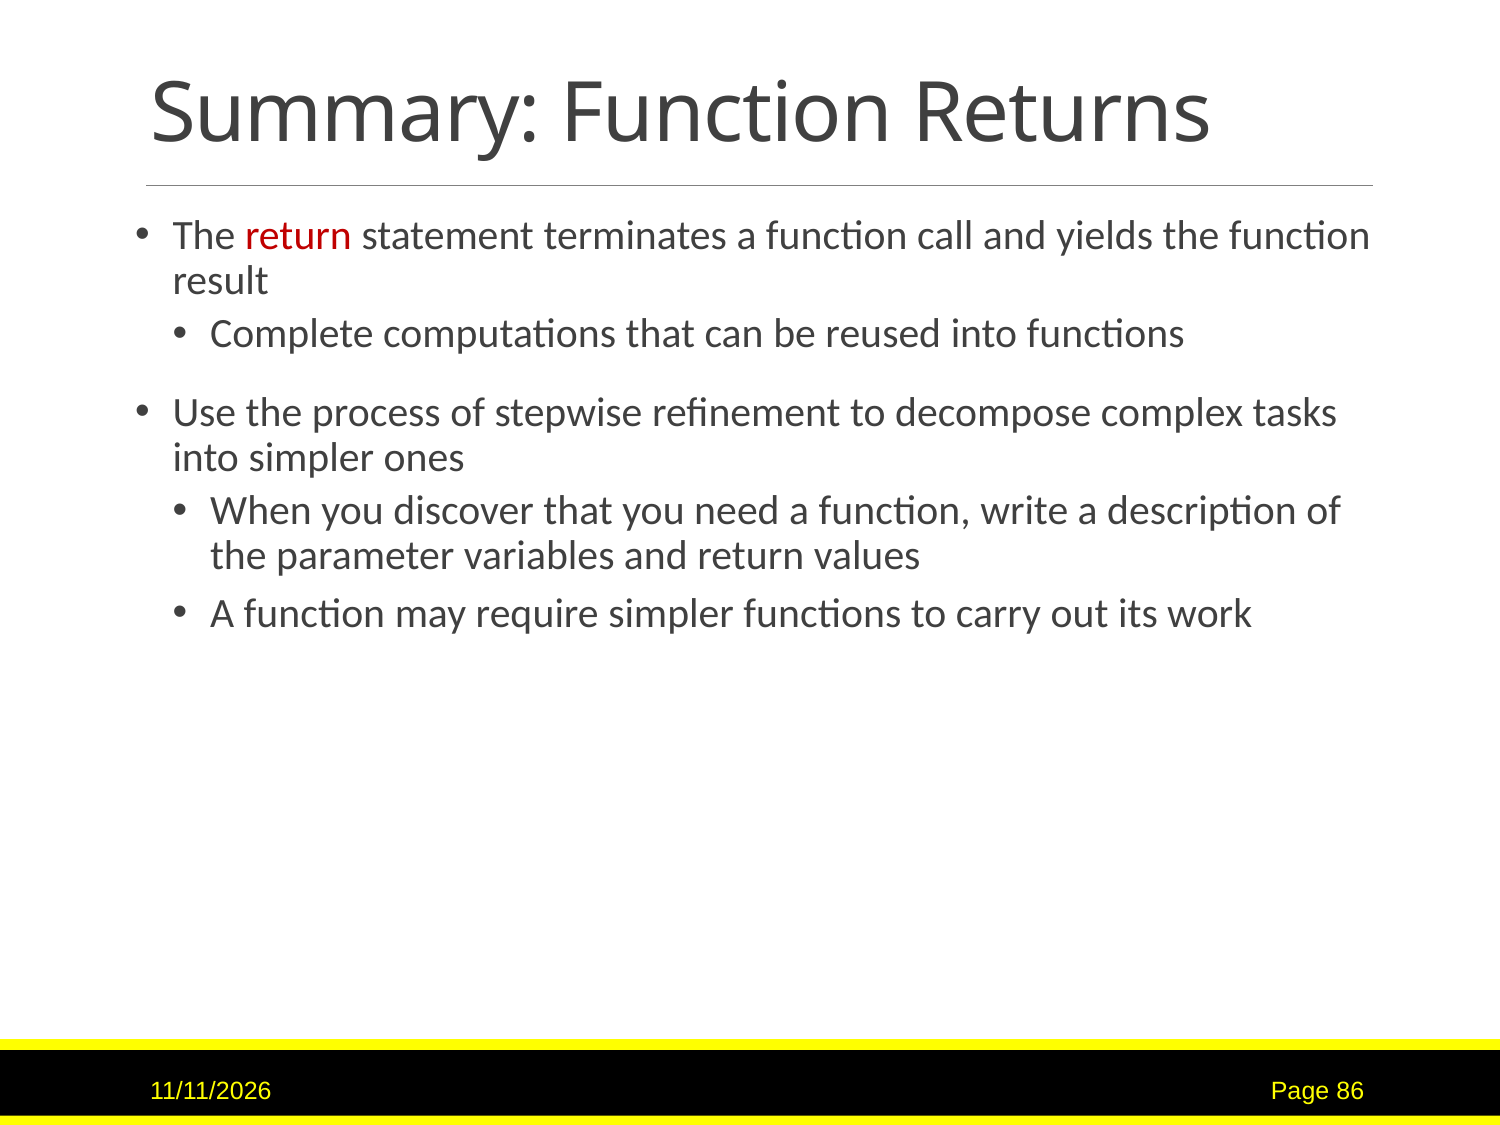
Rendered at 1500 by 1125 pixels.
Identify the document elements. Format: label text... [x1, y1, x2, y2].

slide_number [135, 1059, 440, 1120]
slide_number Page 86 [1218, 1059, 1380, 1120]
title Summary: Function Returns [135, 47, 1373, 167]
list The return statement terminates a function call and yields the function result Complete computations that can be reused into functions Use the process of stepwise refinement to decompose complex tasks into simpler ones When you discover that you need a function, write a description of the parameter variables and return values A function may require simpler functions to carry out its work [135, 205, 1373, 963]
